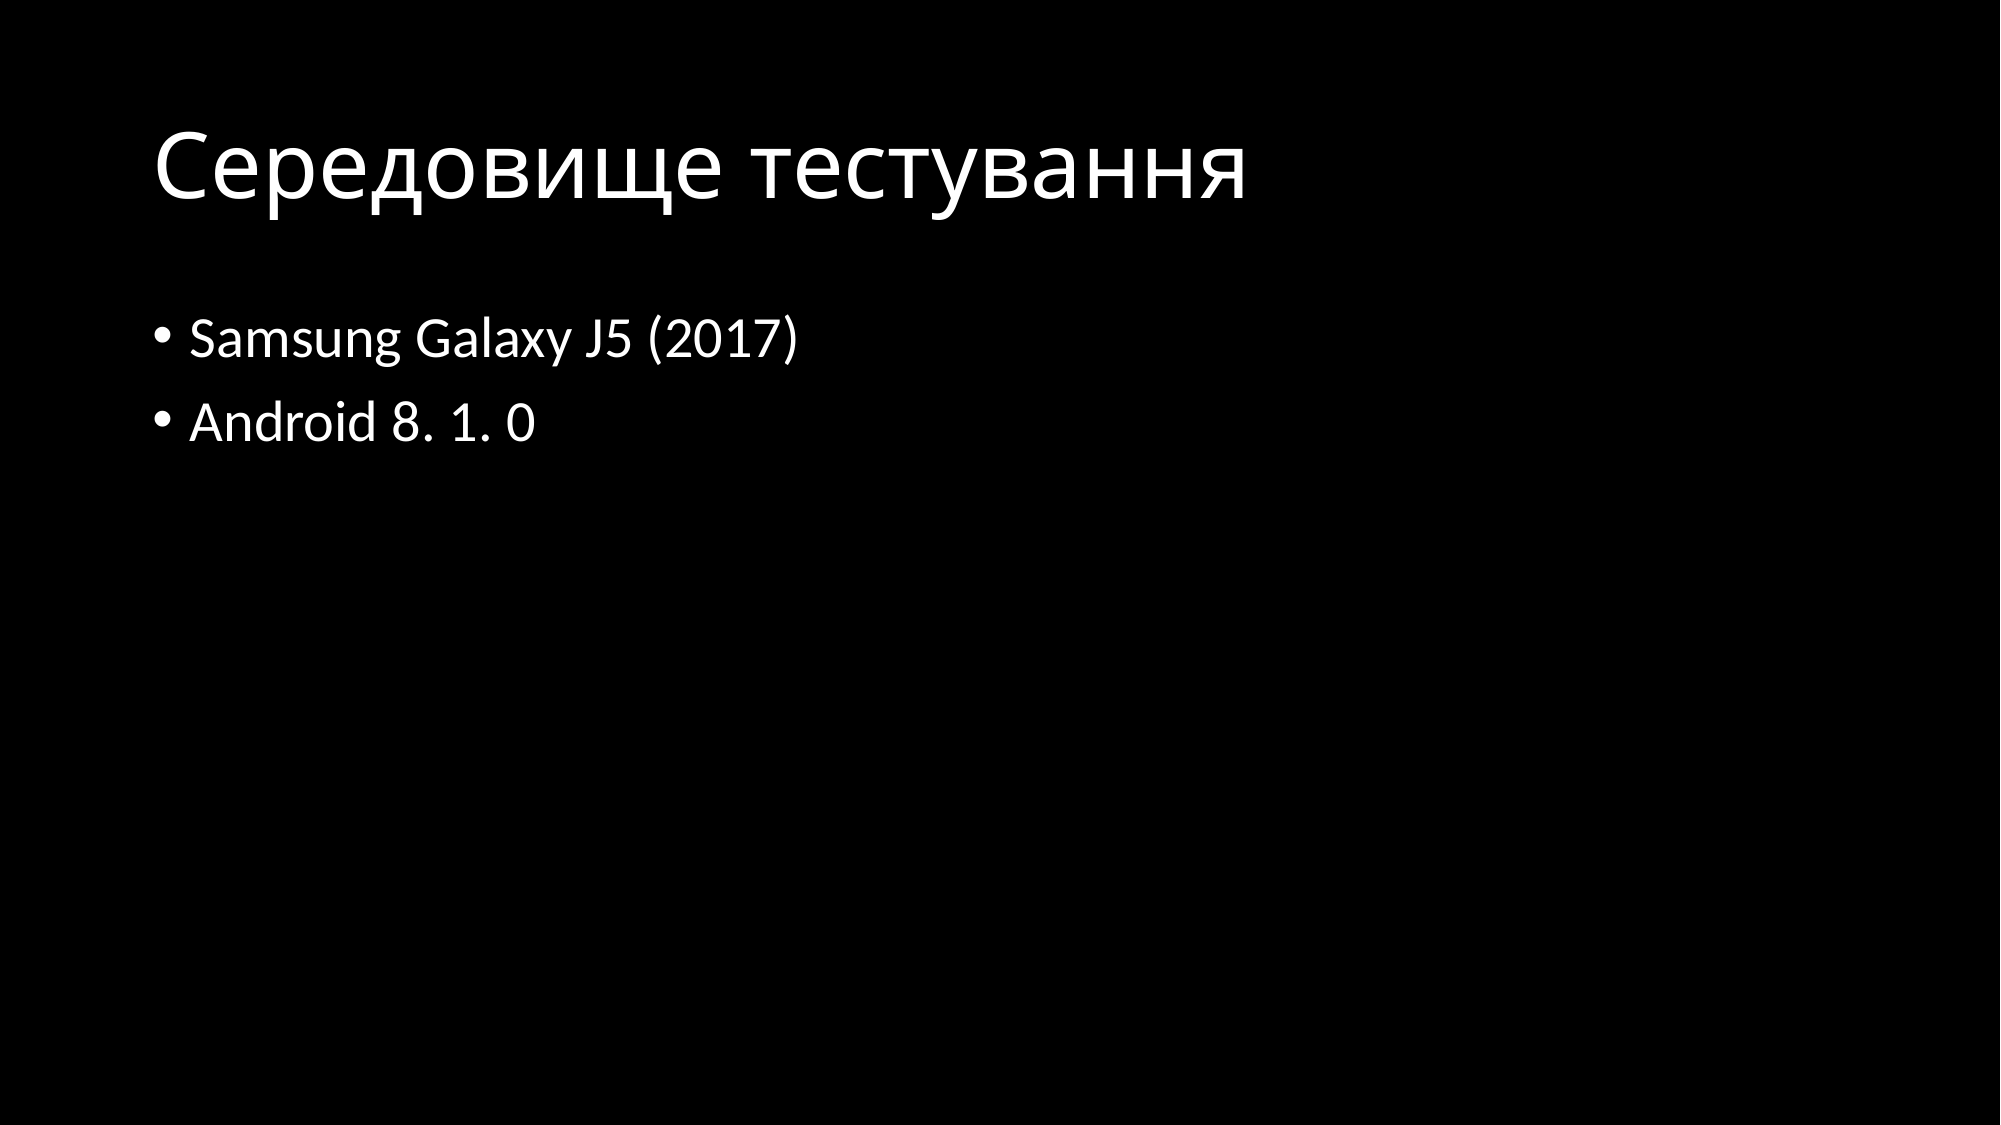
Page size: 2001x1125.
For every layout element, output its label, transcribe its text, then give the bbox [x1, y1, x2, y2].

title Середовище тестування [137, 59, 1863, 278]
list Samsung Galaxy J5 (2017) Android 8. 1. 0 [137, 299, 1863, 1014]
